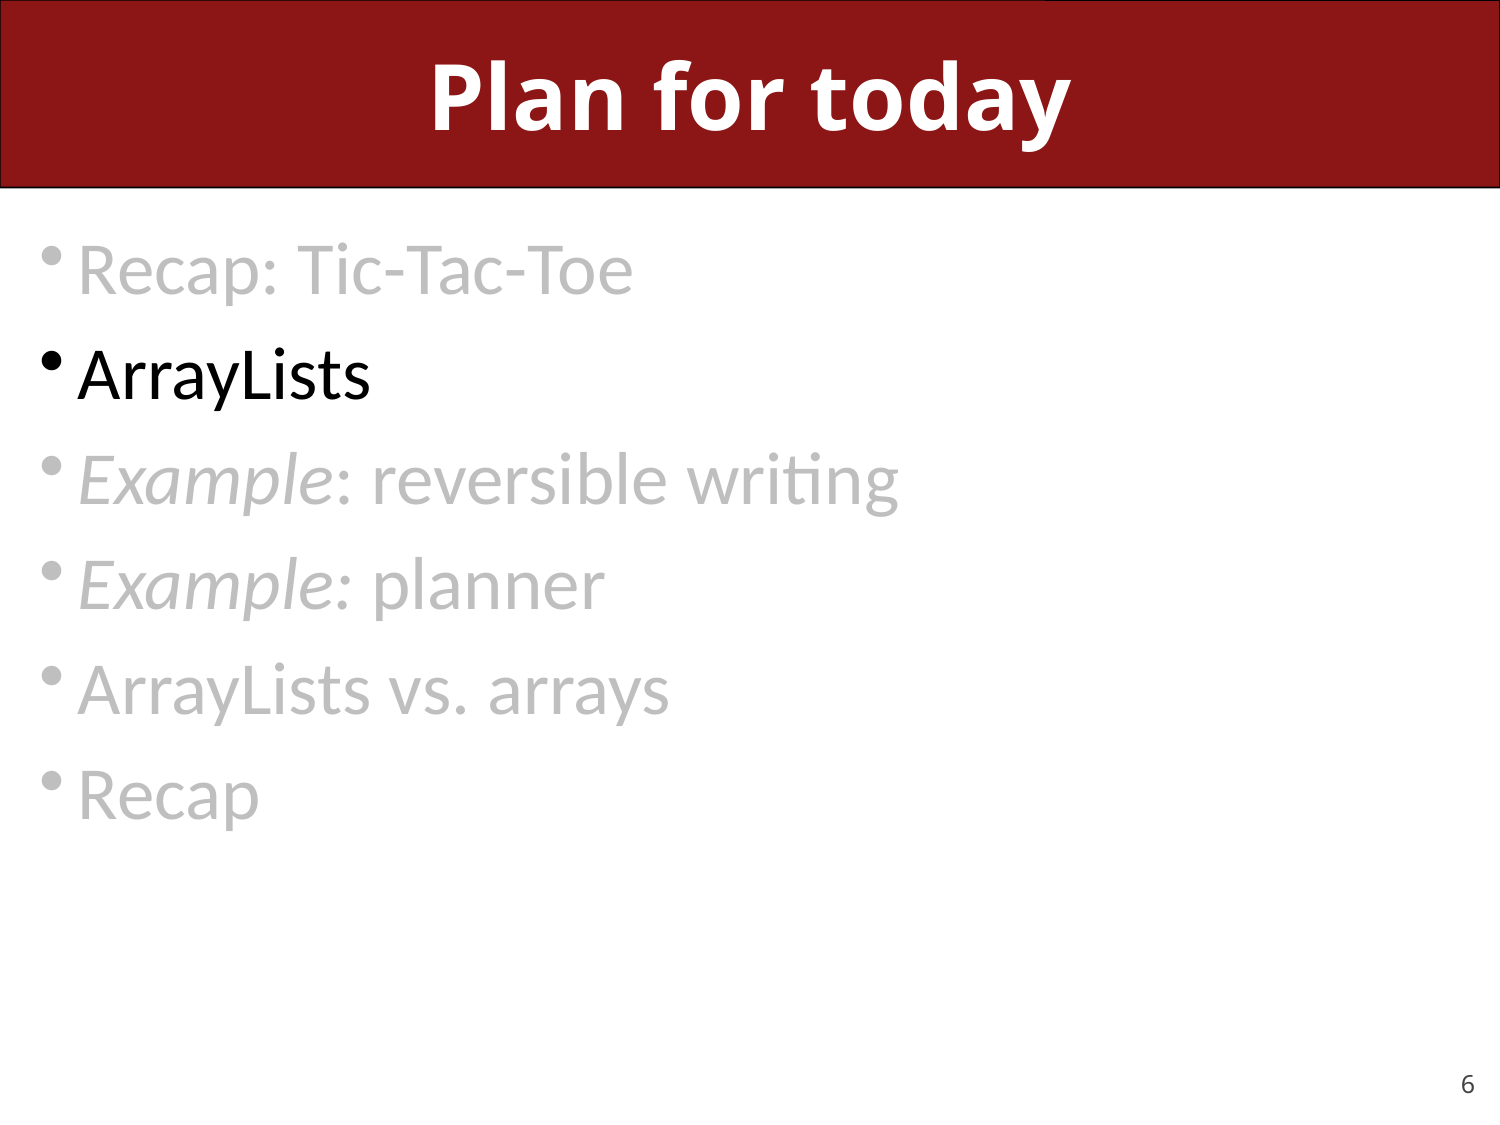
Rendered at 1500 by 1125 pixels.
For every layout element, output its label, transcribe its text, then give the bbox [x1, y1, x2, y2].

list Recap: Tic-Tac-Toe ArrayLists Example: reversible writing Example: planner ArrayLists vs. arrays Recap [24, 212, 1475, 1063]
title Plan for today [75, 0, 1425, 188]
